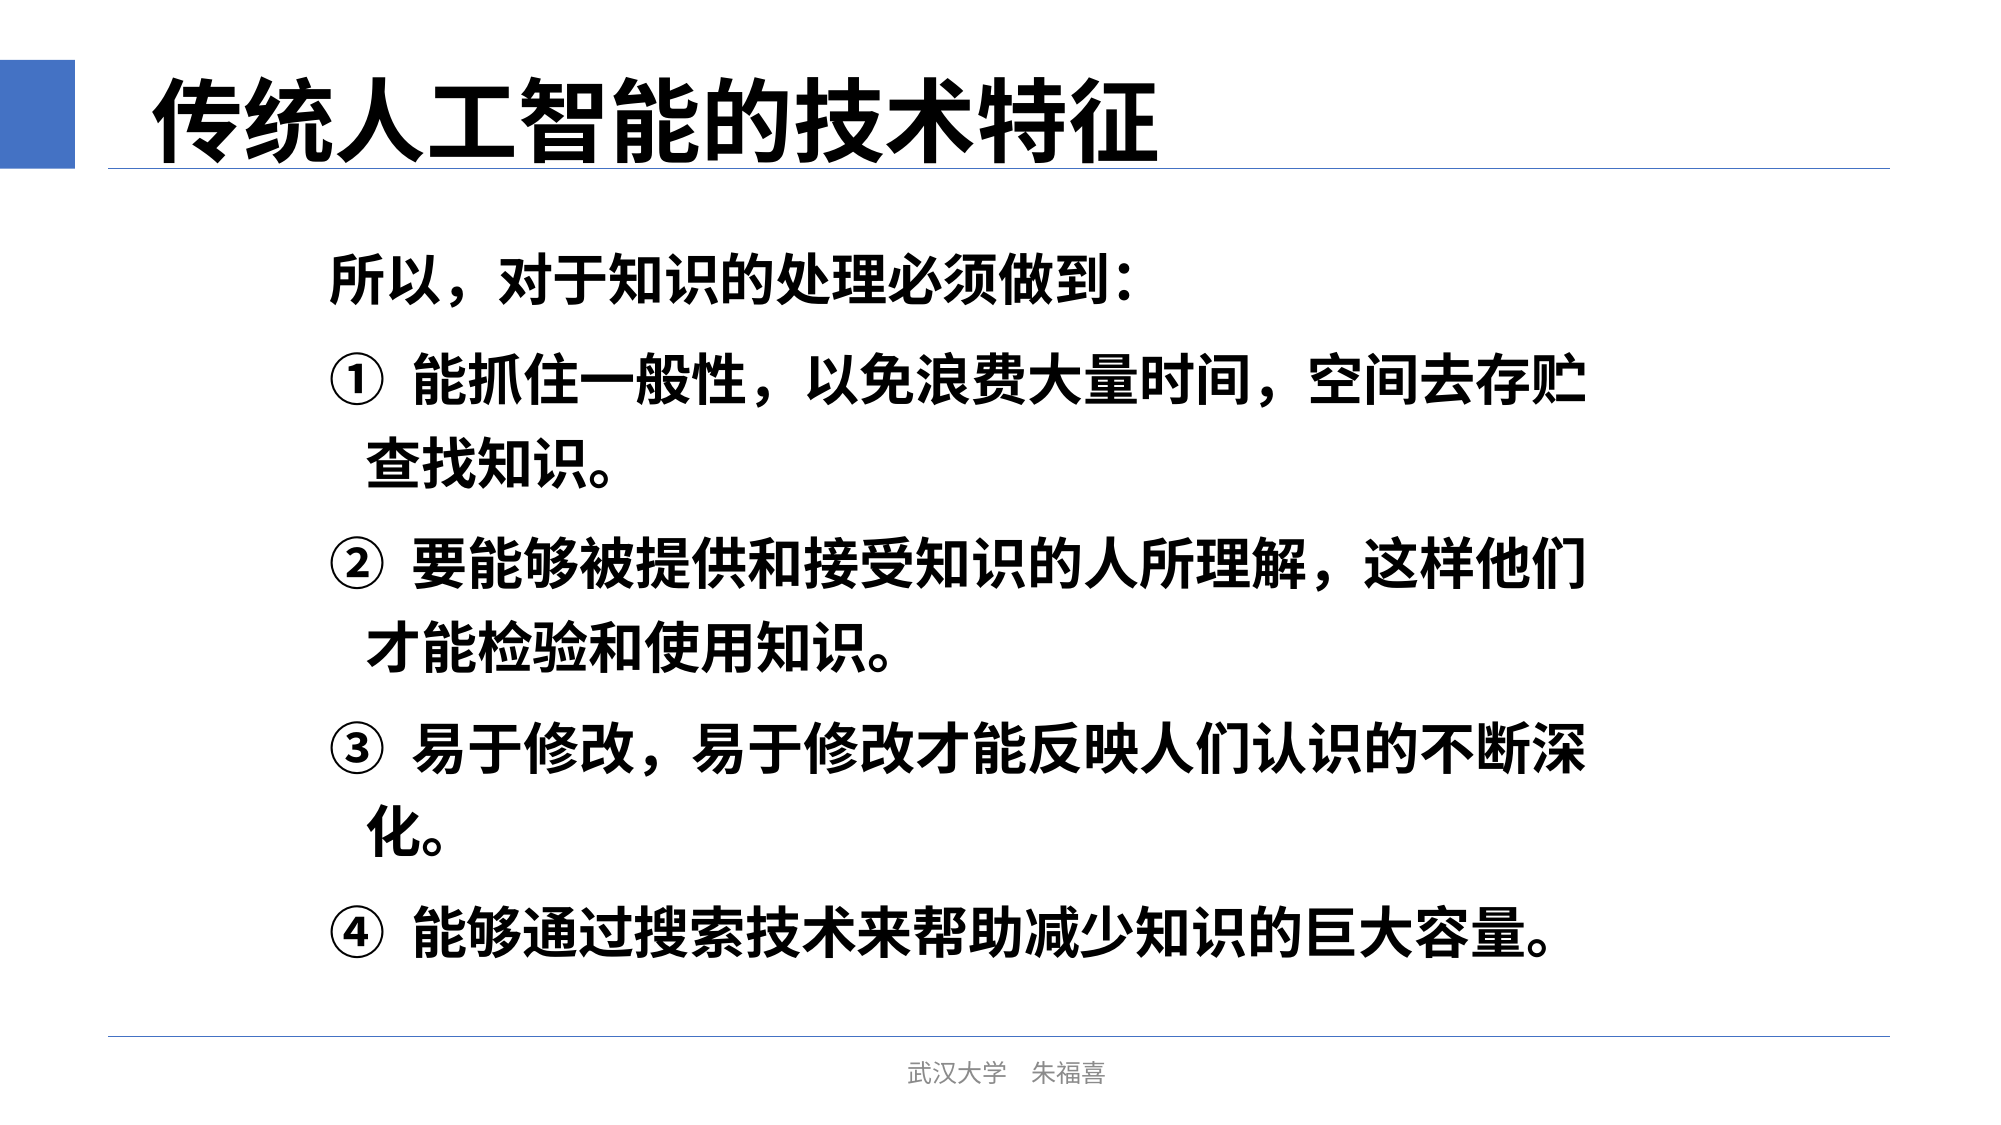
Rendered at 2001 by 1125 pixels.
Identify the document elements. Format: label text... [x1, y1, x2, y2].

title 传统人工智能的技术特征 [136, 16, 1862, 235]
list 所以，对于知识的处理必须做到： ① 能抓住一般性，以免浪费大量时间，空间去存贮查找知识。 ② 要能够被提供和接受知识的人所理解，这样他们才能检验和使用知识。 ③ 易于修改，易于修改才能反映人们认识的不断深化。 ④ 能够通过搜索技术来帮助减少知识的巨大容量。 [314, 220, 1603, 976]
footer 武汉大学 朱福喜 [662, 1042, 1338, 1103]
